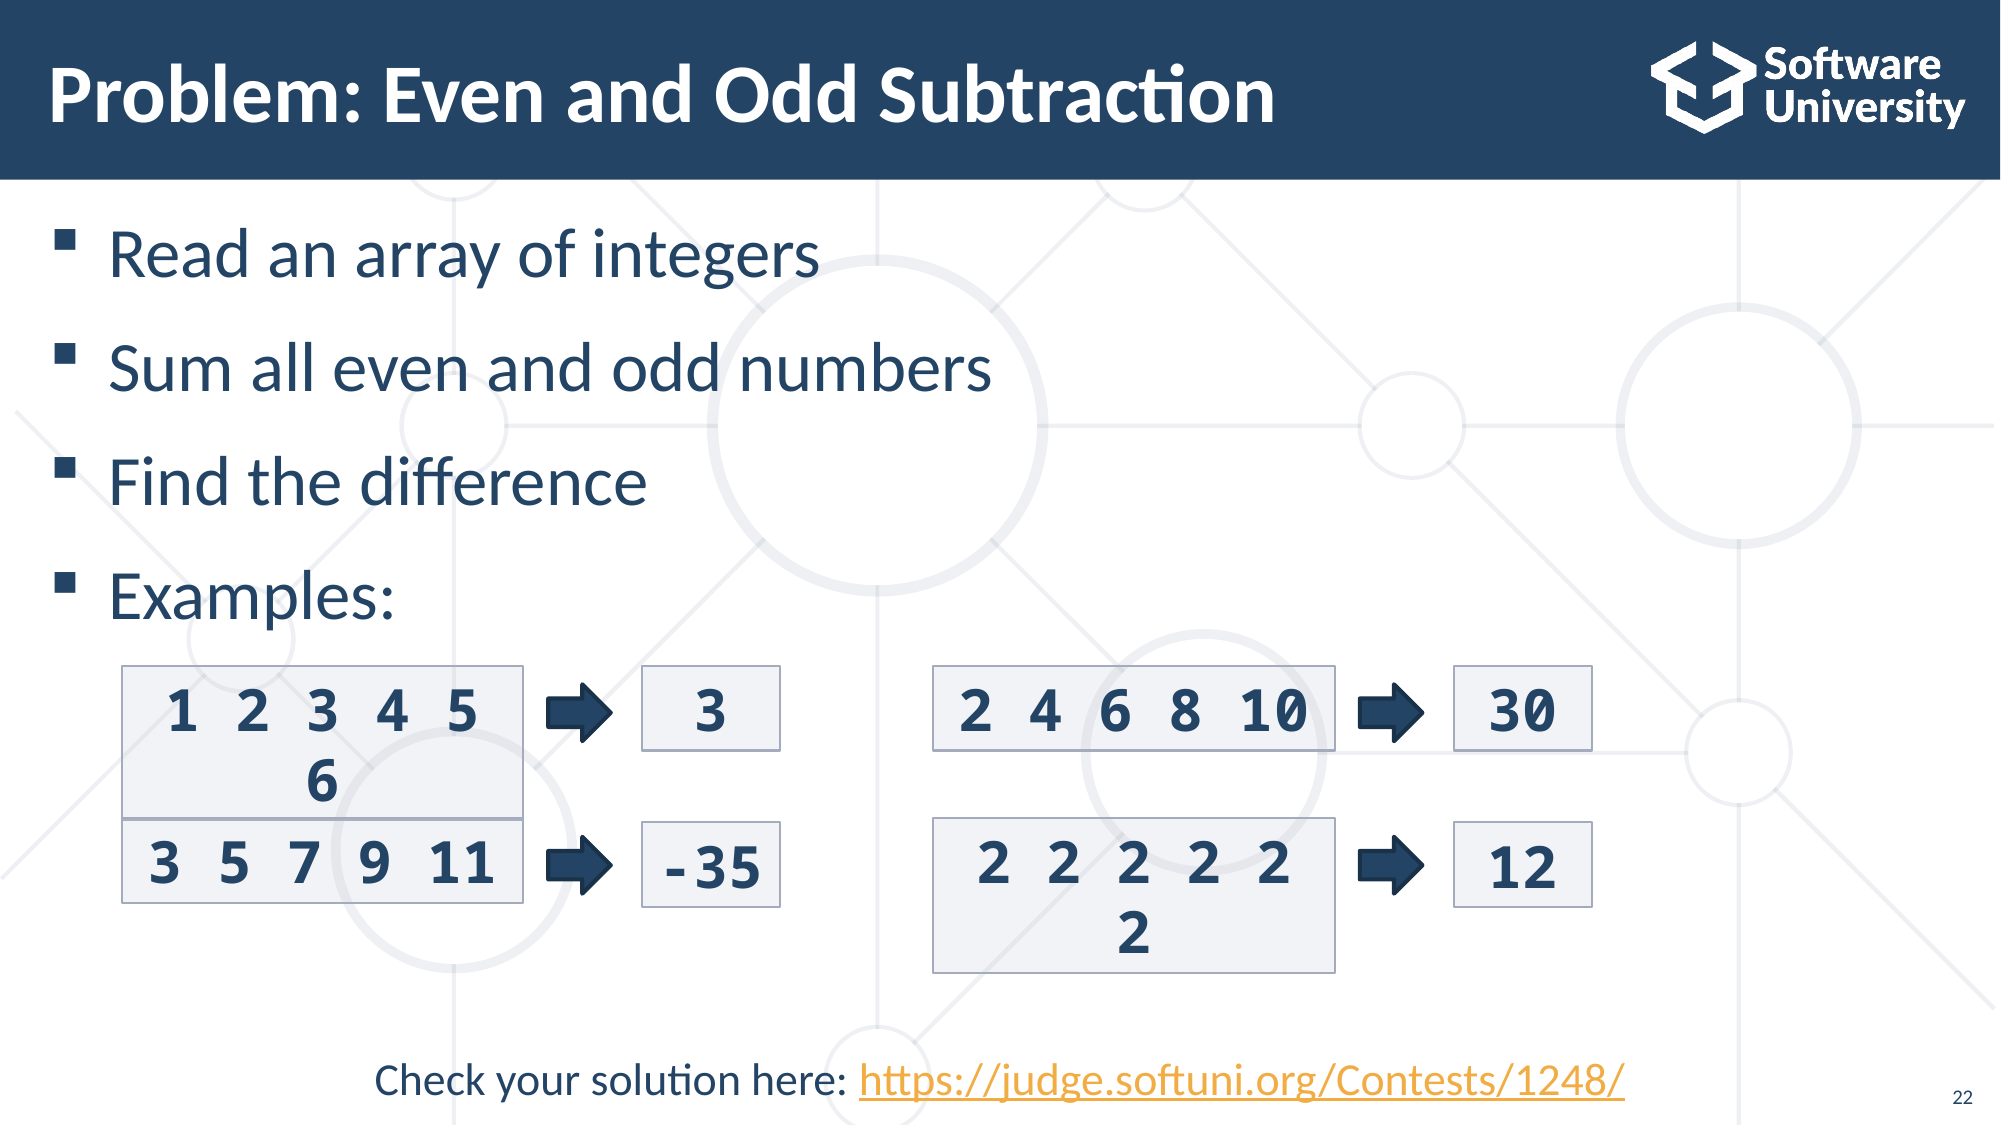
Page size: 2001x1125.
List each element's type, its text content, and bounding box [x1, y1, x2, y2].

text_box 2 4 6 8 10 [933, 665, 1335, 751]
text_box 12 [1454, 822, 1592, 908]
text_box 3 5 7 9 11 [121, 818, 524, 904]
text_box 2 2 2 2 2 2 [933, 818, 1335, 973]
title Problem: Even and Odd Subtraction [31, 16, 1625, 162]
text_box [1357, 834, 1425, 896]
text_box 3 [642, 665, 780, 751]
text_box [1357, 682, 1425, 744]
text_box [546, 682, 613, 744]
picture [1651, 41, 1966, 134]
text_box 1 2 3 4 5 6 [121, 665, 524, 818]
text_box [546, 834, 613, 896]
list Read an array of integers Sum all even and odd numbers Find the difference Examples: [31, 196, 1970, 1104]
slide_number 22 [1927, 1067, 1989, 1117]
text_box Check your solution here: https://judge.softuni.org/Contests/1248/ [131, 1041, 1869, 1112]
text_box -35 [642, 822, 780, 908]
text_box 30 [1454, 665, 1592, 751]
